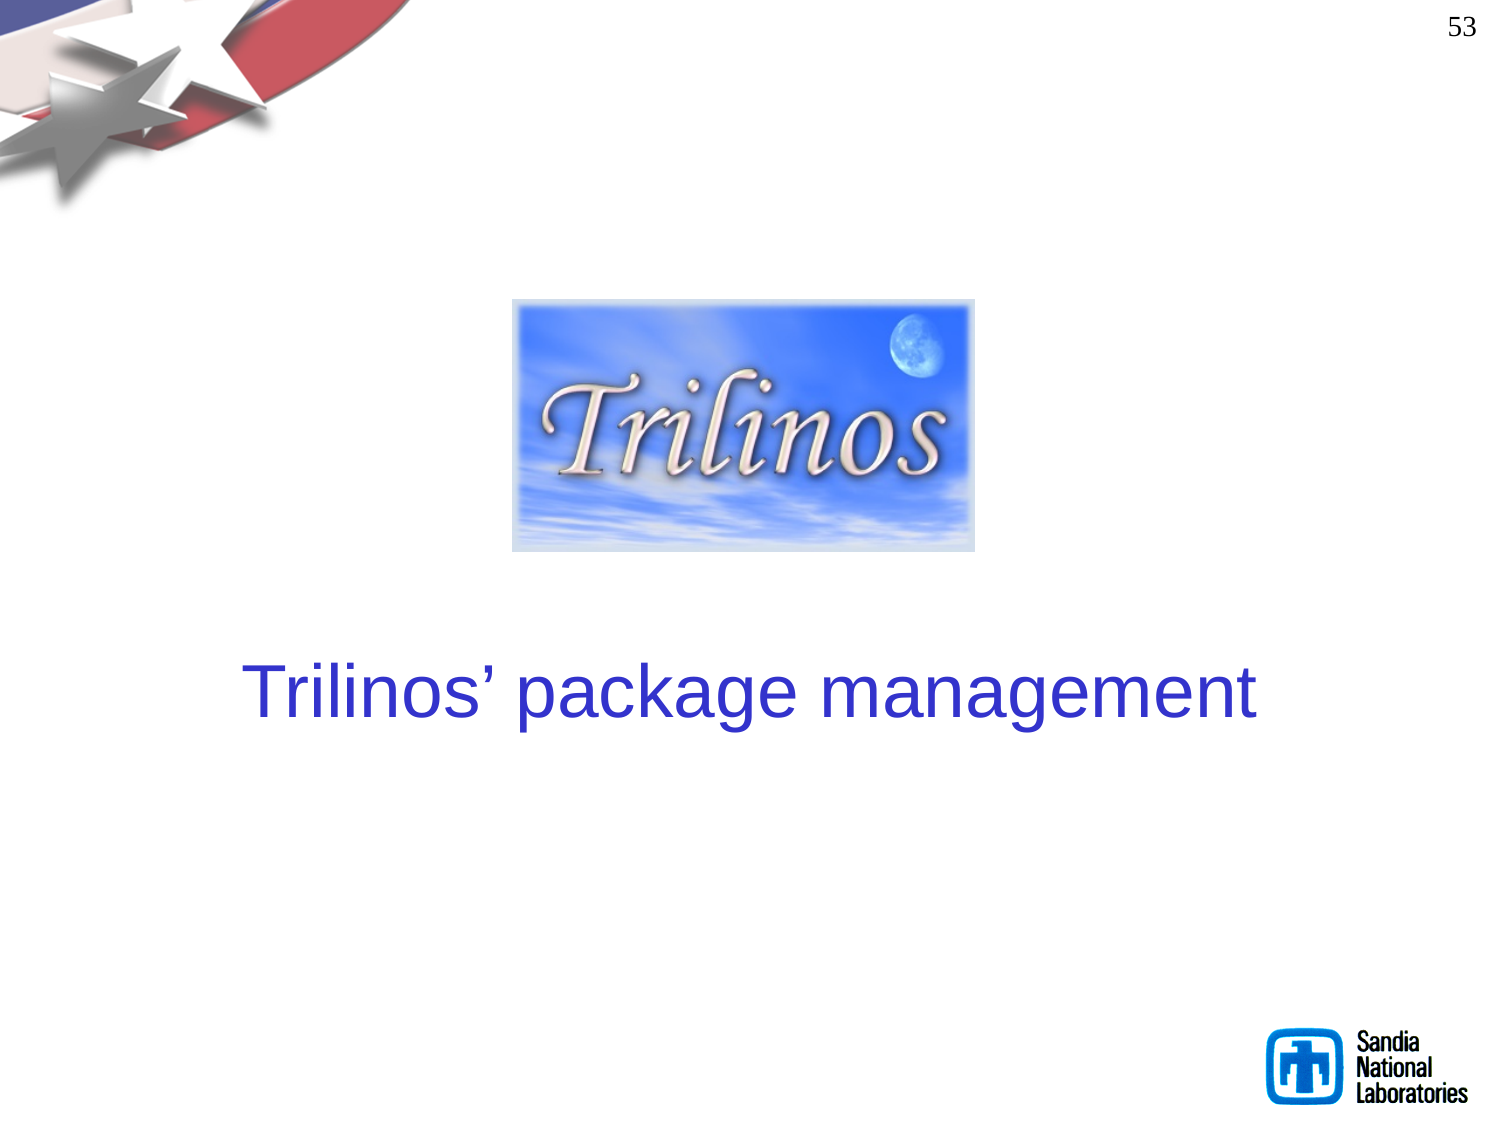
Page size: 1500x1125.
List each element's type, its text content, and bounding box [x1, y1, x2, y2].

picture [0, 0, 421, 240]
text_box Trilinos’ package management [174, 537, 1325, 838]
picture [1262, 1024, 1469, 1105]
picture [512, 299, 976, 553]
footer 53 [1424, 0, 1500, 63]
